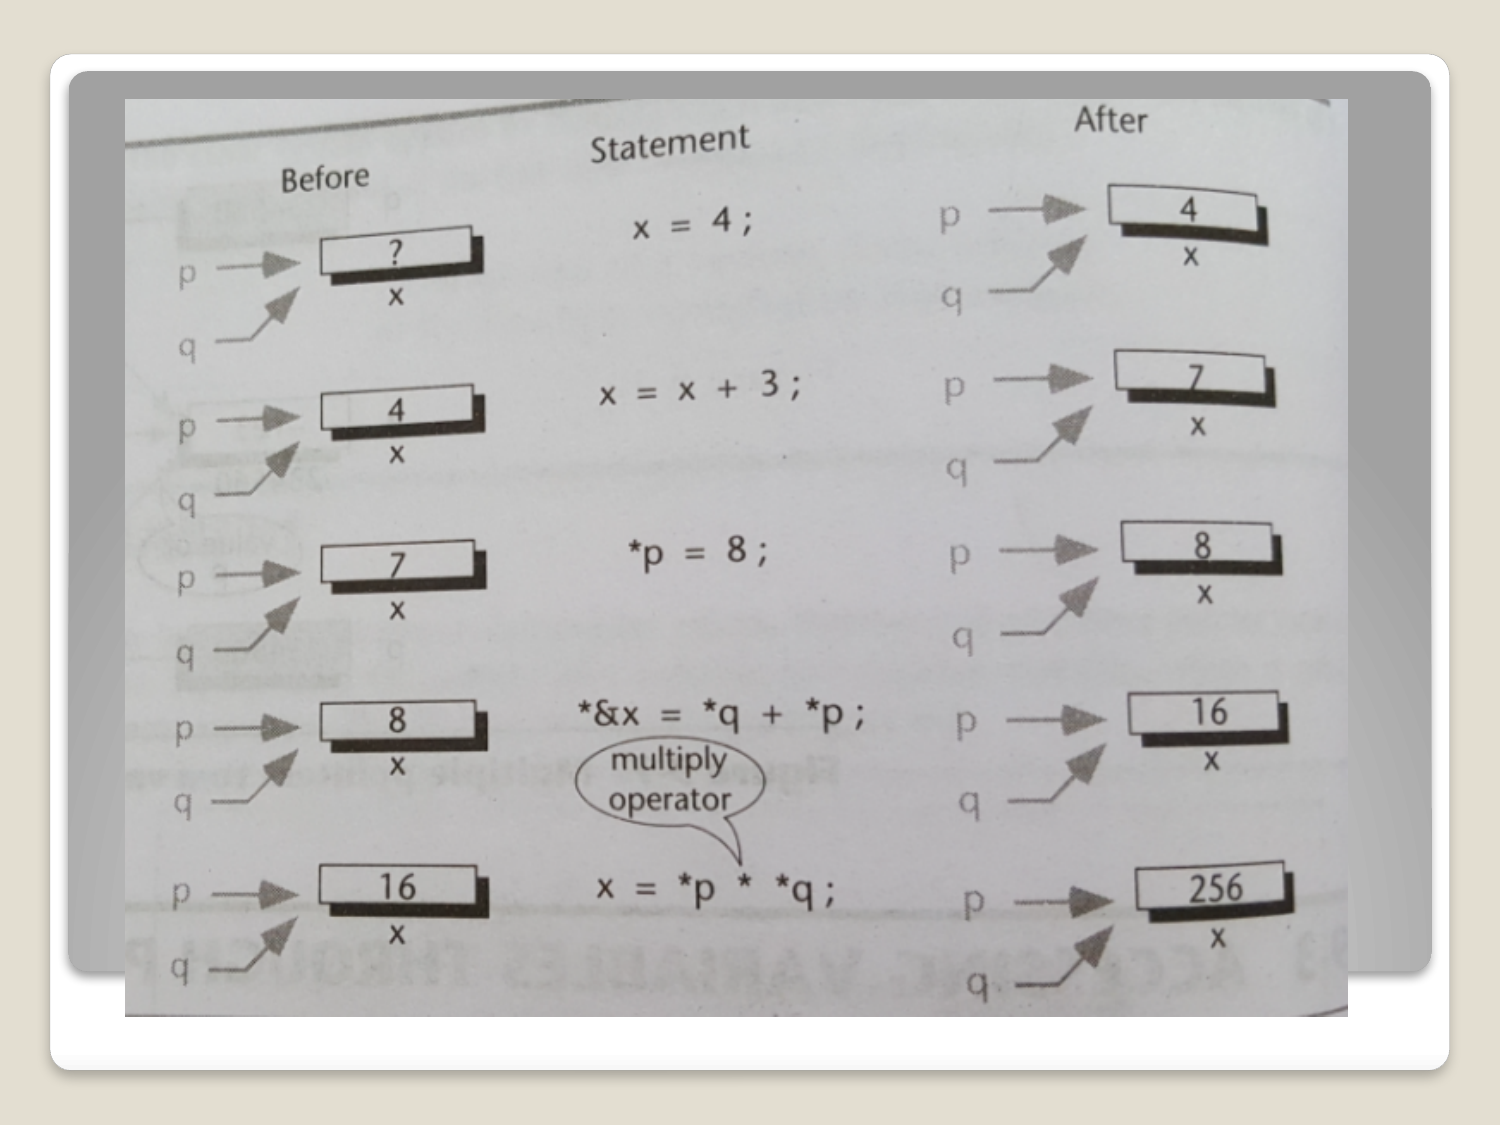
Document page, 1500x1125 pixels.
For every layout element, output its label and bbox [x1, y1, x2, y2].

picture [124, 99, 1348, 1017]
